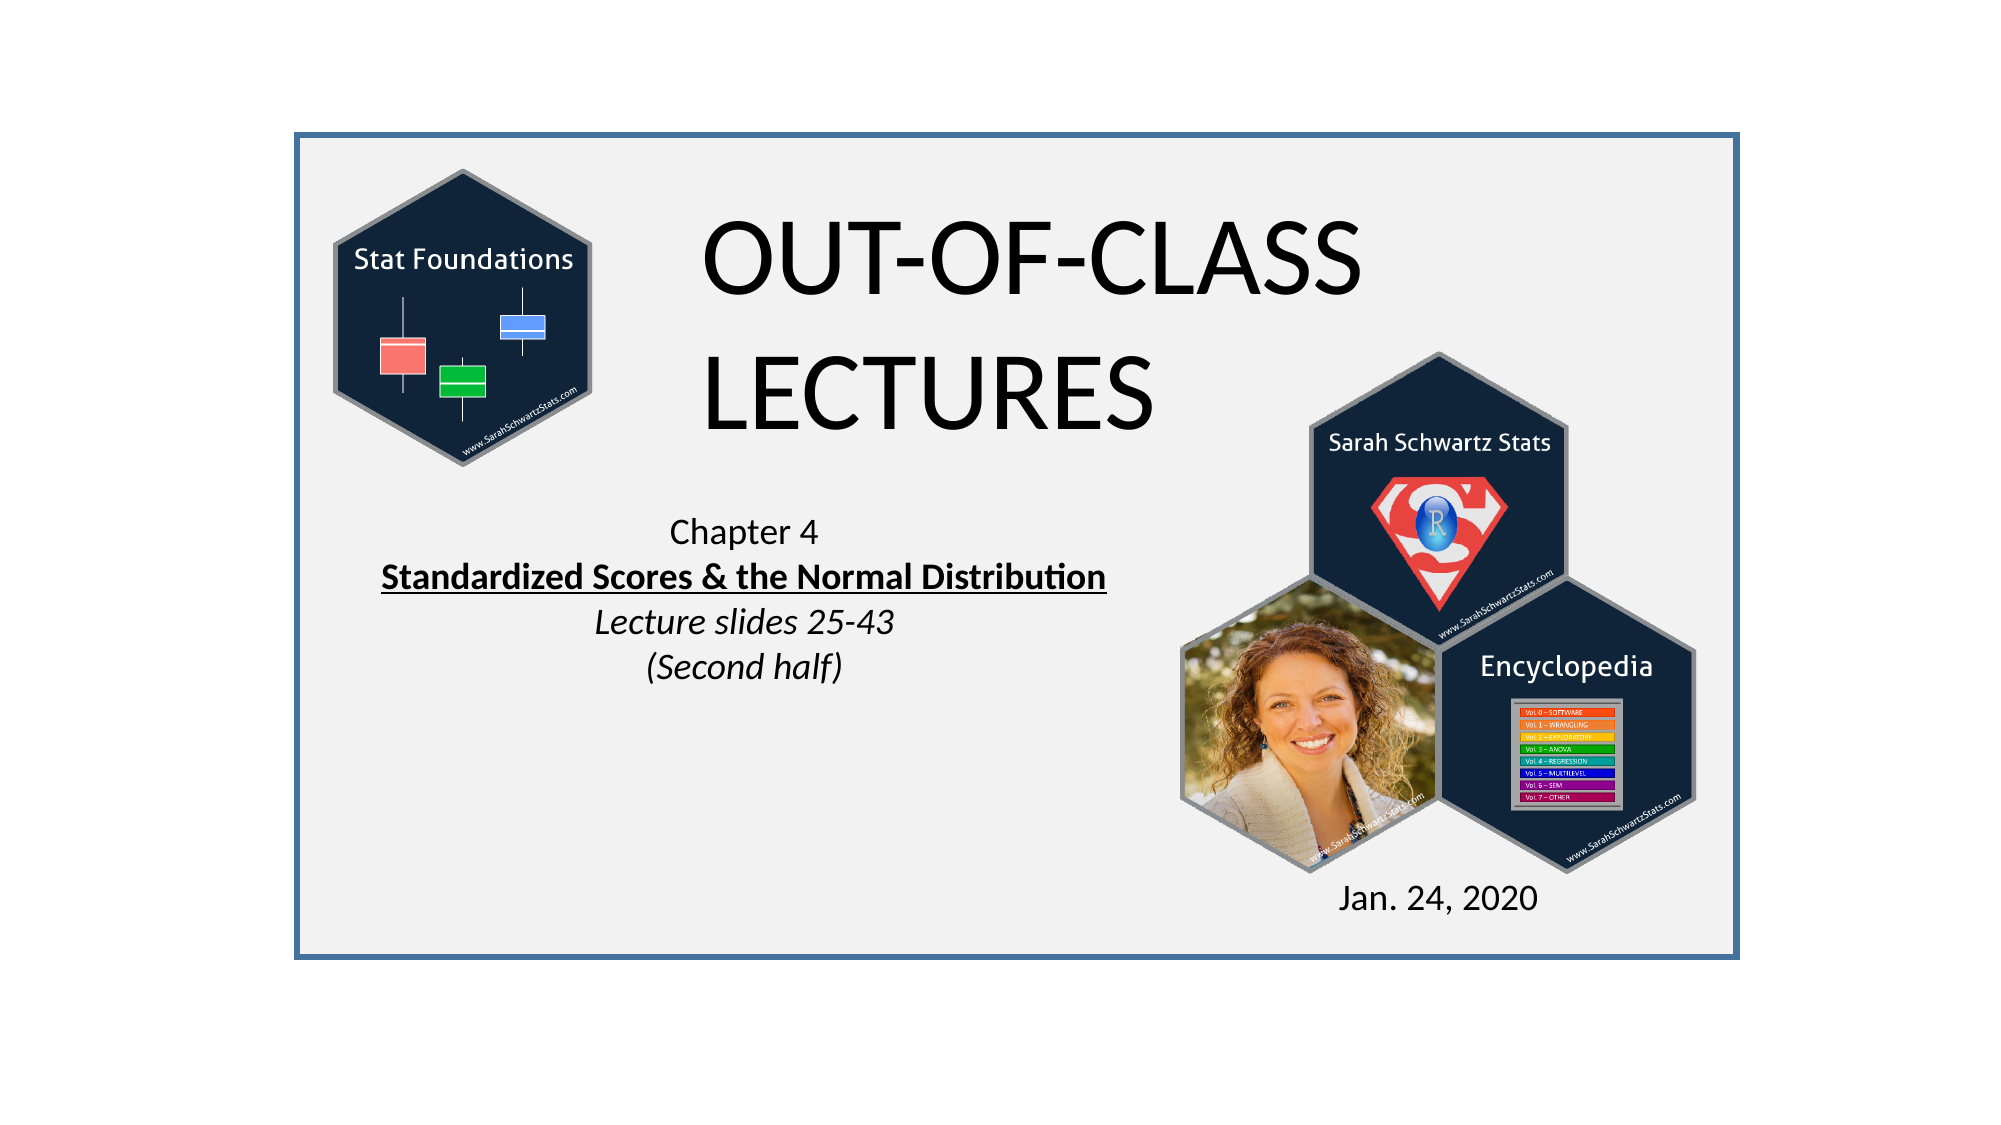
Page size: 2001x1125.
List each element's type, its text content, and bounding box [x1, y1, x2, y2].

picture [333, 167, 593, 468]
text_box [296, 134, 1738, 958]
text_box Chapter 4 Standardized Scores & the Normal Distribution Lecture slides 25-43 (Second half) [333, 499, 1155, 694]
text_box OUT-OF-CLASS LECTURES [686, 174, 1624, 460]
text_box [1180, 350, 1697, 875]
text_box Jan. 24, 2020 [1268, 875, 1609, 926]
